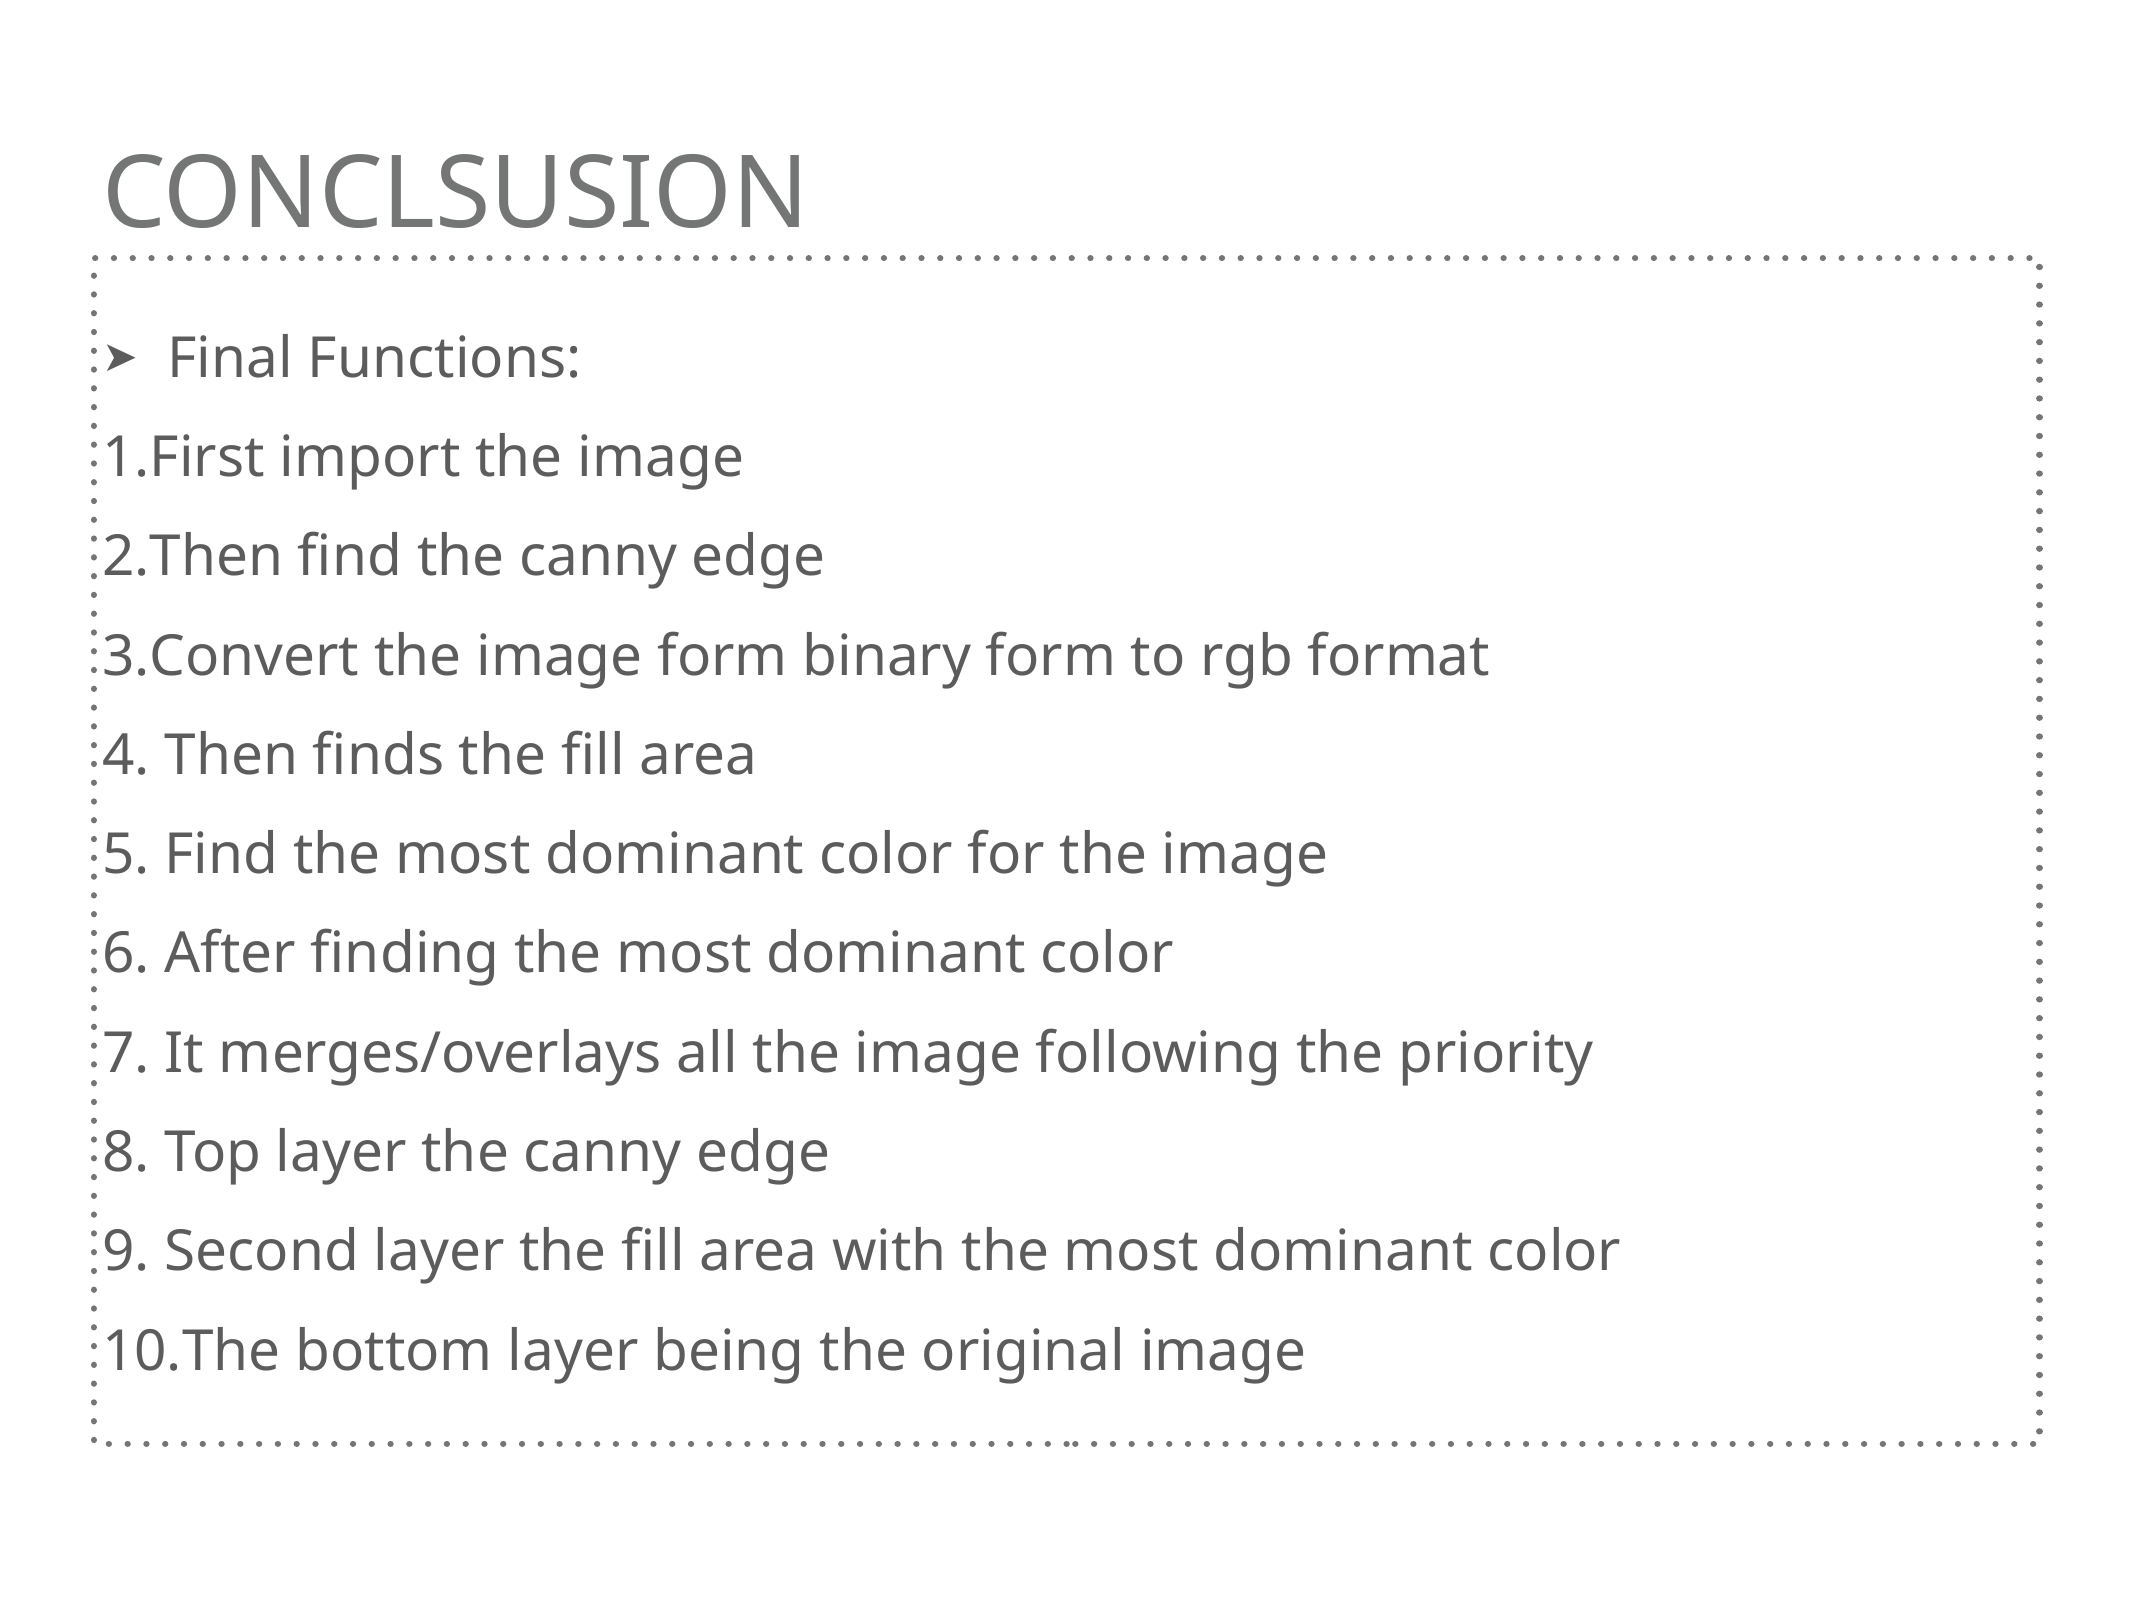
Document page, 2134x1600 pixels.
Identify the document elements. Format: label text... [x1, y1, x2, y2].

list Final Functions: First import the image Then find the canny edge Convert the image form binary form to rgb format Then finds the fill area Find the most dominant color for the image After finding the most dominant color It merges/overlays all the image following the priority Top layer the canny edge Second layer the fill area with the most dominant color The bottom layer being the original image [91, 255, 2043, 1447]
title Conclsusion [93, 118, 2041, 238]
